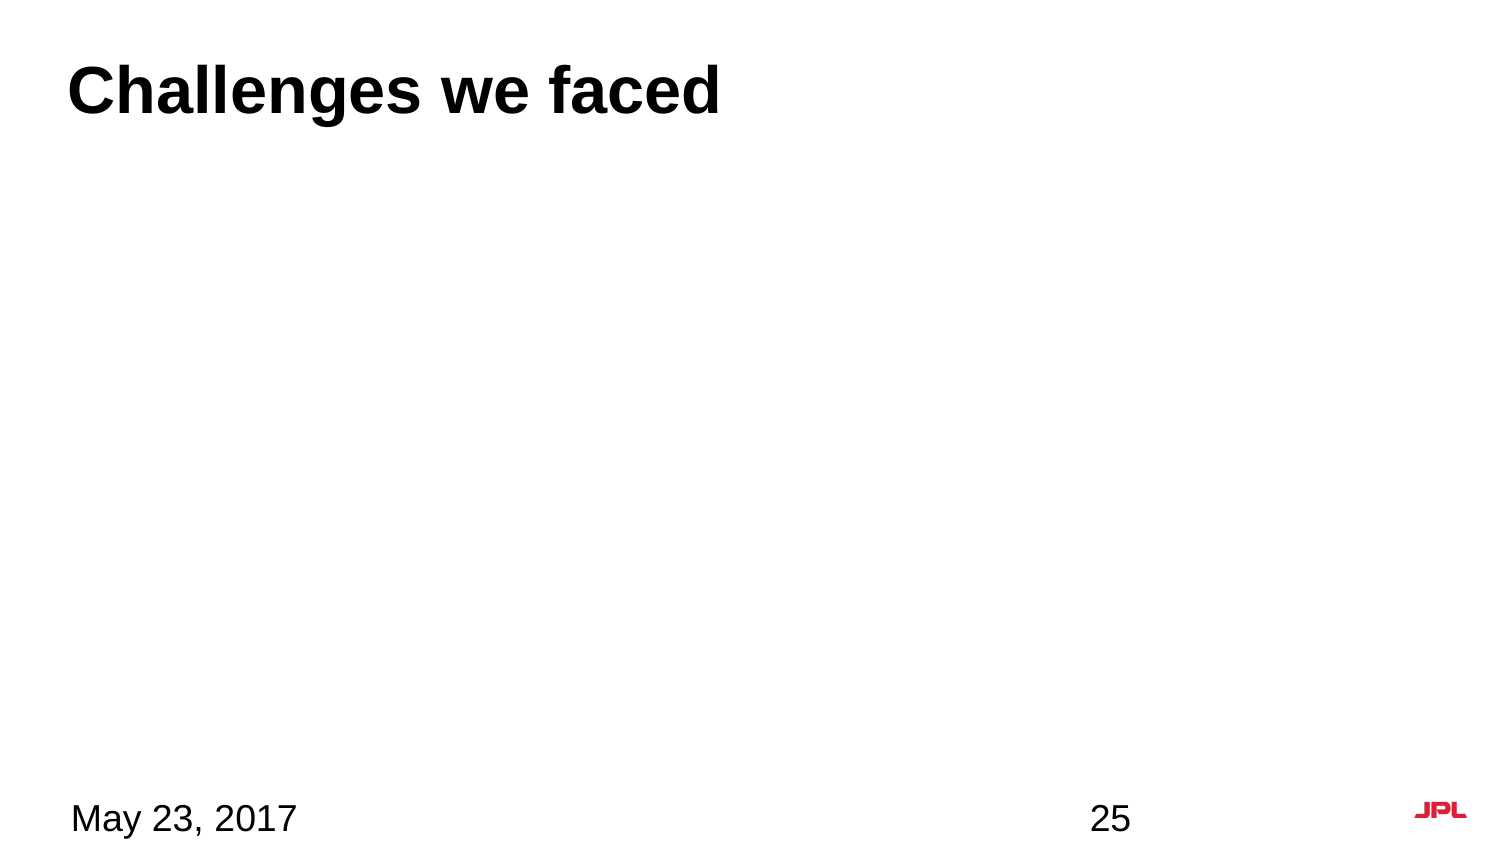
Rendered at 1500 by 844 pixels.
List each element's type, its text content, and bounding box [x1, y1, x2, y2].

slide_number 25 [1074, 787, 1412, 833]
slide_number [55, 787, 406, 833]
title Challenges we faced [52, 39, 1463, 118]
